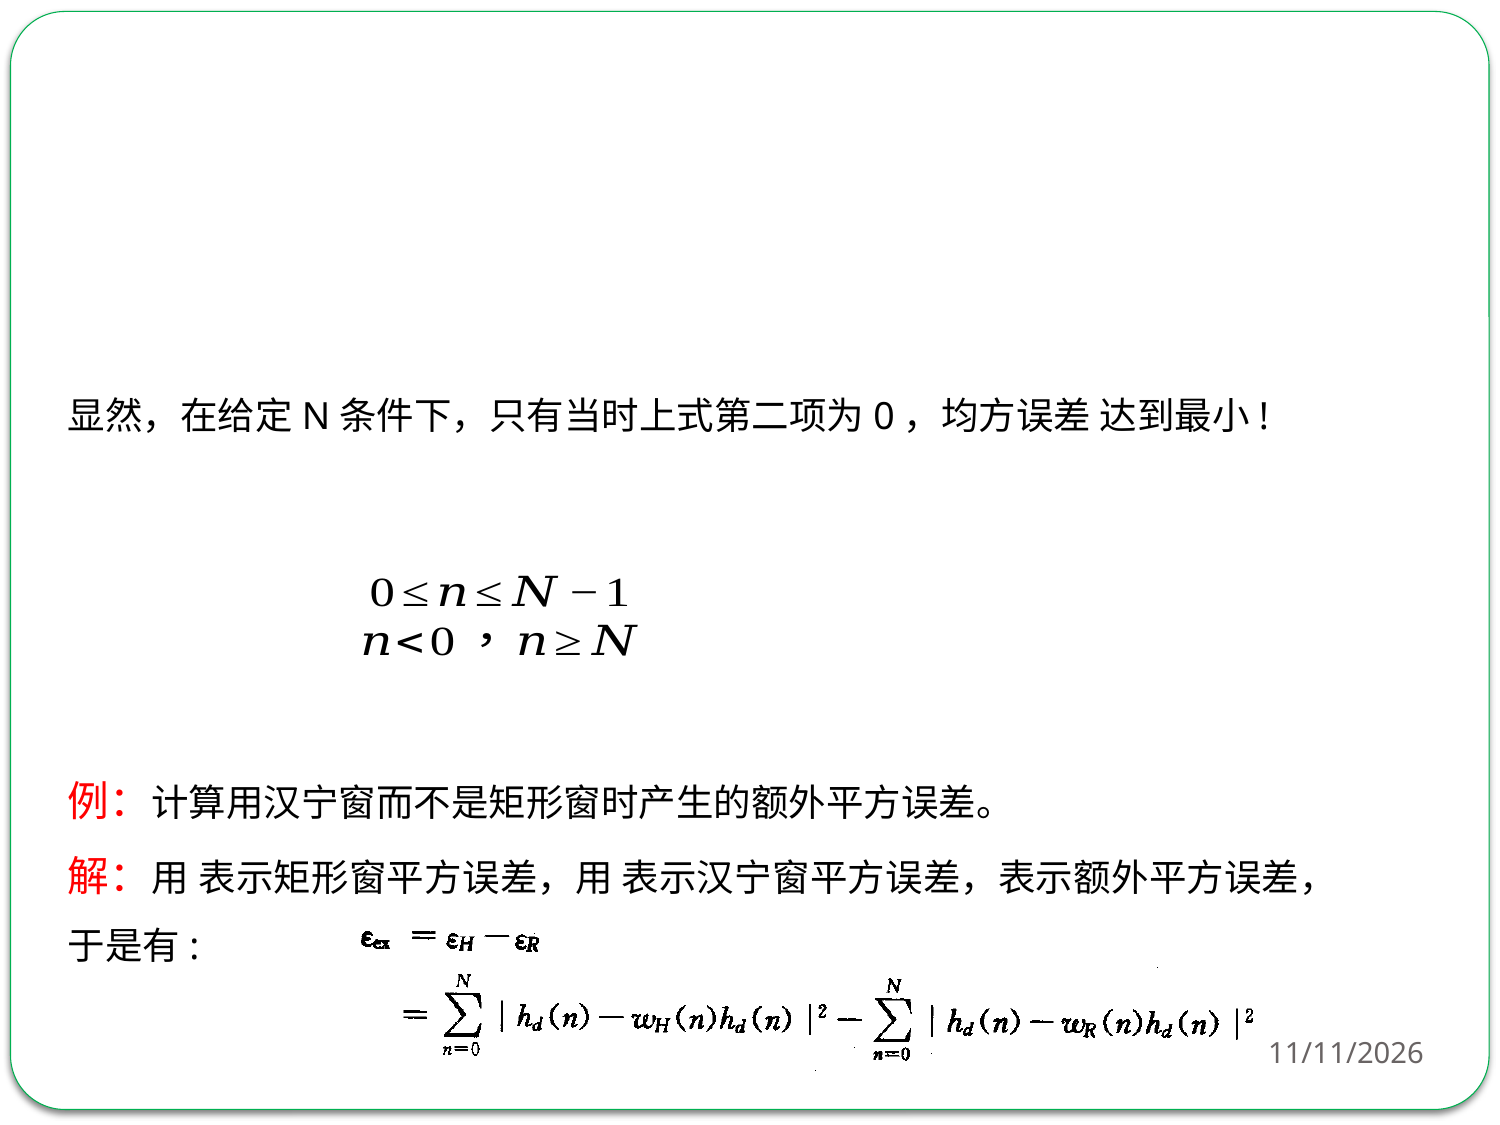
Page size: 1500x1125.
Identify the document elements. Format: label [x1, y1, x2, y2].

picture [348, 913, 1270, 1073]
slide_number [1209, 1015, 1439, 1094]
